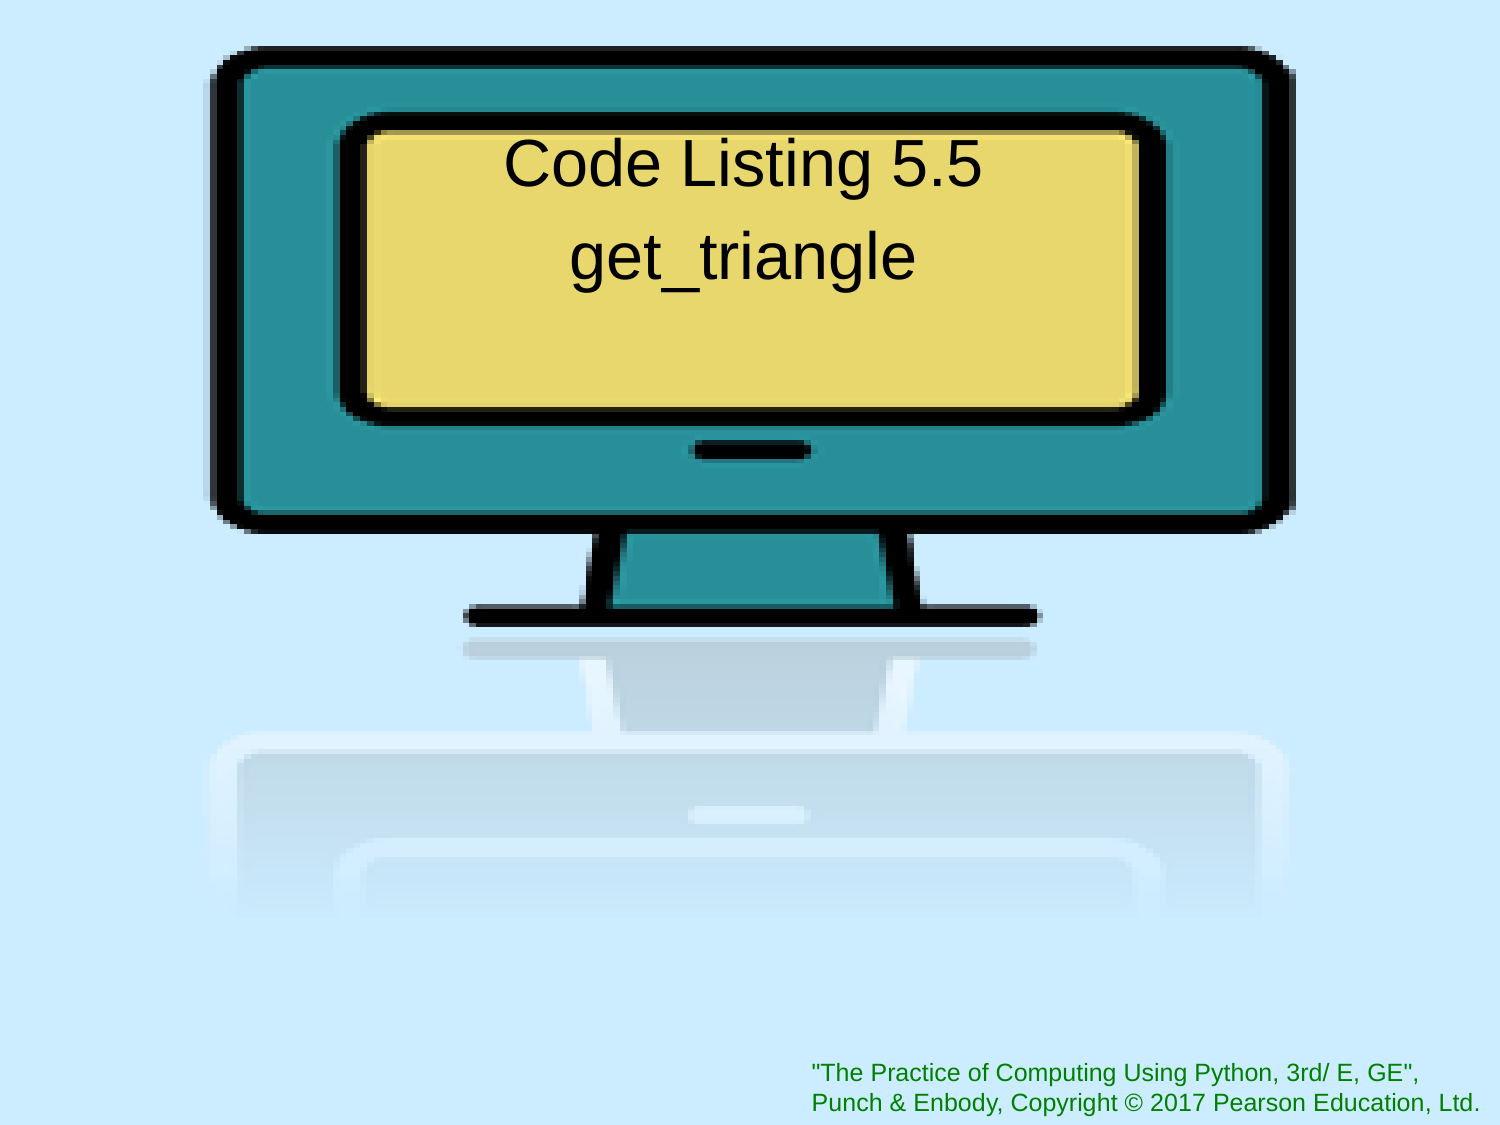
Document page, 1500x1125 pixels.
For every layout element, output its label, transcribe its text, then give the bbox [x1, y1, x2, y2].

subtitle Code Listing 5.5 get_triangle [362, 112, 1125, 400]
picture [12, 0, 1488, 975]
